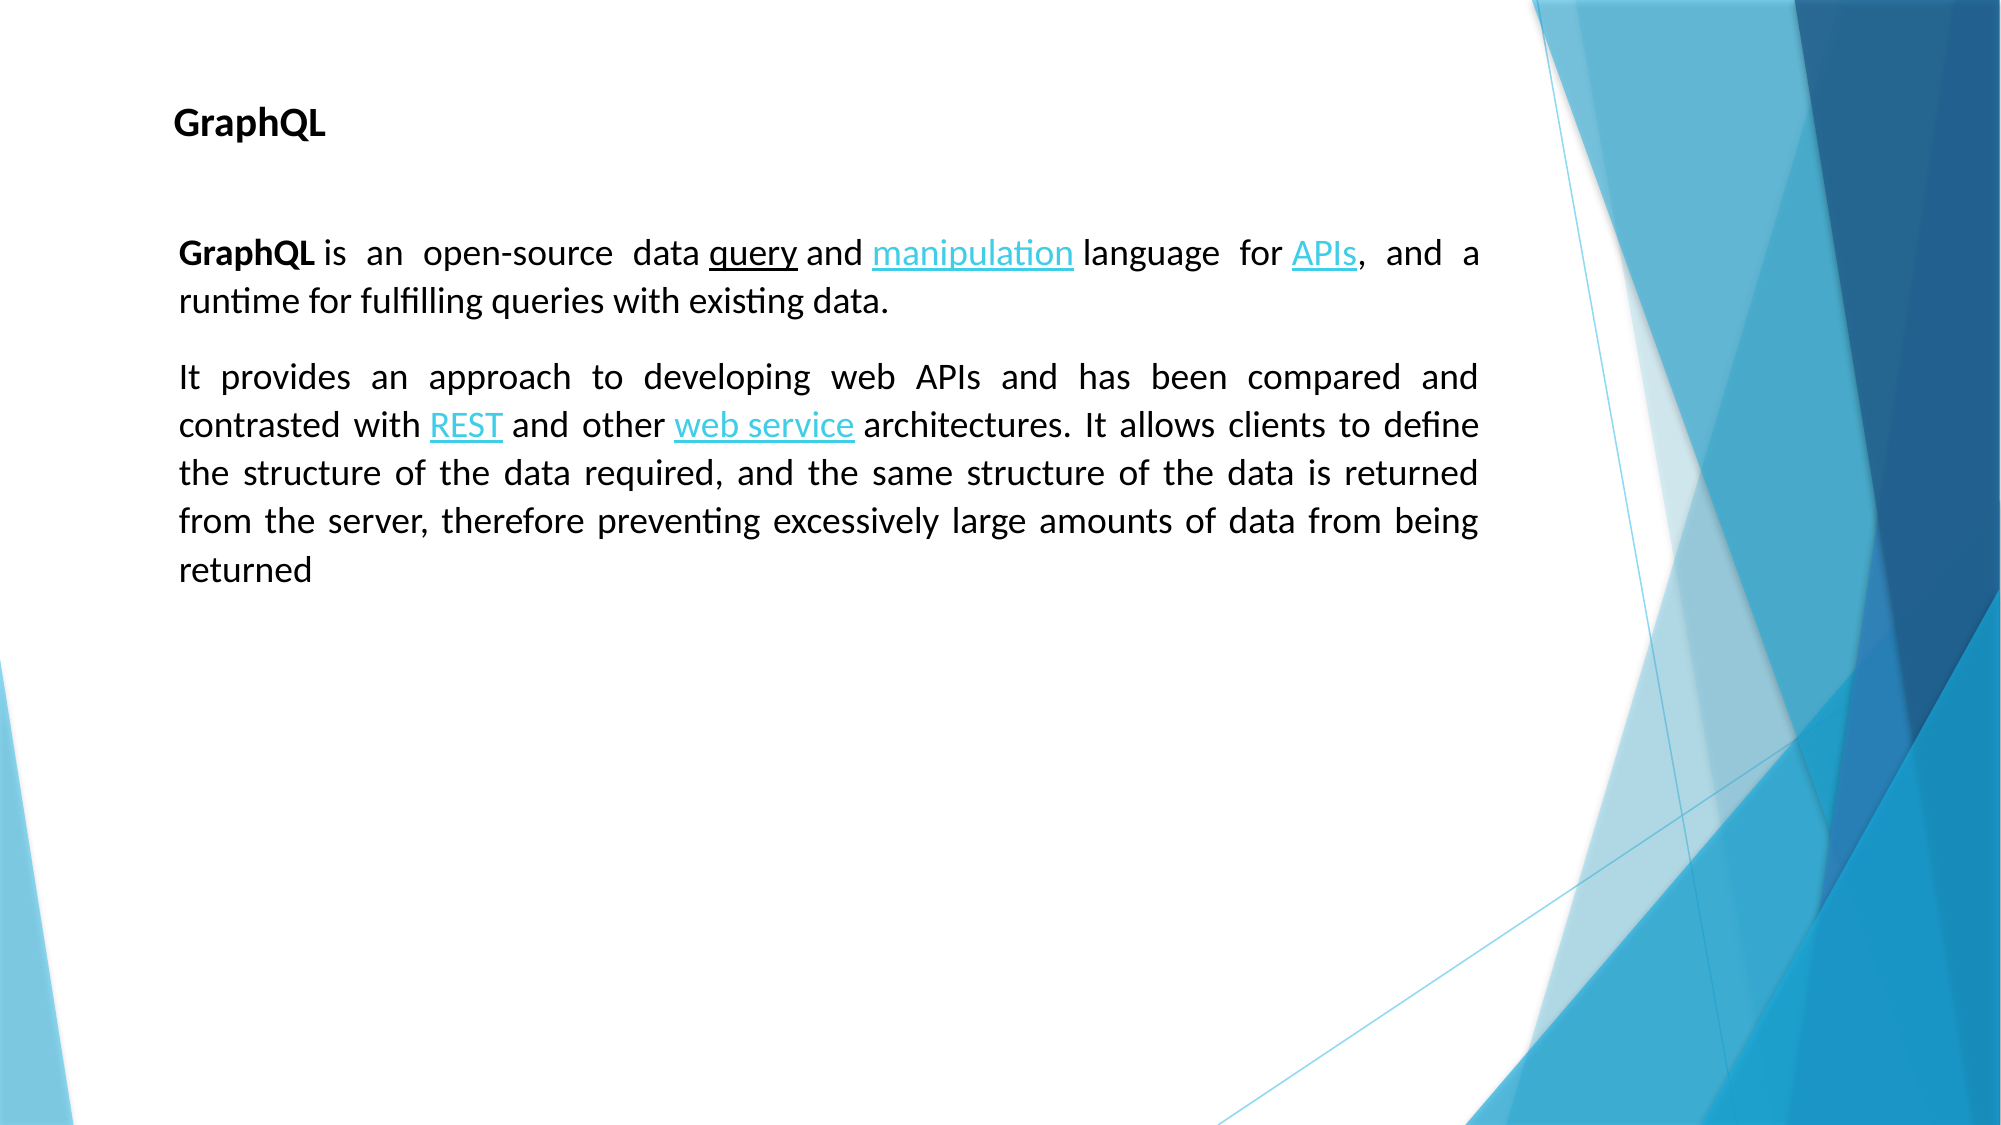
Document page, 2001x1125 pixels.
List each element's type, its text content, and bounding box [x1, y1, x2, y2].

text_box GraphQL [158, 84, 969, 153]
text_box GraphQL is an open-source data query and manipulation language for APIs, and a runtime for fulfilling queries with existing data. It provides an approach to developing web APIs and has been compared and contrasted with REST and other web service architectures. It allows clients to define the structure of the data required, and the same structure of the data is returned from the server, therefore preventing excessively large amounts of data from being returned [158, 217, 1501, 597]
